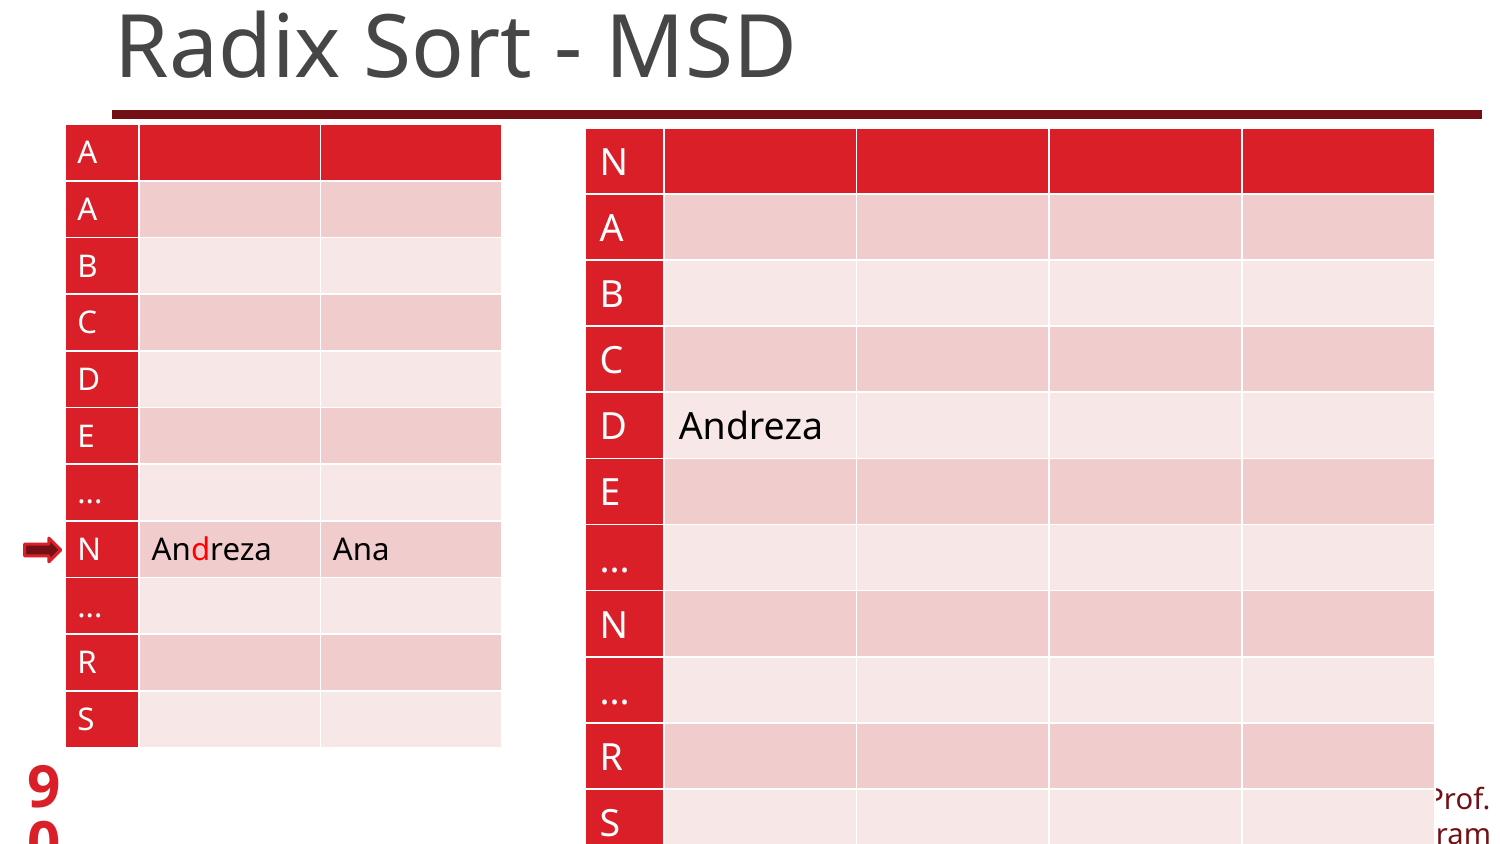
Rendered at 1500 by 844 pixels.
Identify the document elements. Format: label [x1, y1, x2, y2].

table_cell [66, 692, 138, 747]
table_cell [665, 327, 856, 391]
table_header [1243, 129, 1434, 193]
table_cell [1243, 195, 1434, 259]
table_cell [321, 522, 501, 577]
table_cell [1243, 327, 1434, 391]
table_cell [1243, 724, 1434, 788]
table_cell [665, 591, 856, 656]
table_cell [586, 525, 663, 590]
table_header [140, 125, 320, 180]
table_cell [586, 459, 663, 524]
table_cell [66, 182, 138, 237]
table_cell [140, 465, 320, 520]
table_cell [1243, 393, 1434, 458]
table_header [1050, 129, 1241, 193]
table_cell [321, 238, 501, 293]
table_cell [140, 352, 320, 407]
table_cell [665, 790, 856, 844]
table_cell [1243, 790, 1434, 844]
table_cell [665, 525, 856, 590]
table_cell [586, 327, 663, 391]
table_cell [586, 790, 663, 844]
table_cell [857, 658, 1048, 722]
table_cell [321, 578, 501, 633]
table_cell [1243, 658, 1434, 722]
table_cell [1050, 195, 1241, 259]
table_cell [1050, 393, 1241, 458]
table_cell [66, 408, 138, 463]
table_cell [857, 195, 1048, 259]
table_header [321, 125, 501, 180]
table_cell [140, 578, 320, 633]
table_cell [140, 692, 320, 747]
table_cell [321, 295, 501, 350]
table_cell [857, 459, 1048, 524]
table_cell [665, 195, 856, 259]
table_cell [66, 352, 138, 407]
table_cell [857, 261, 1048, 325]
table_cell [857, 525, 1048, 590]
table_cell [857, 724, 1048, 788]
table_cell [321, 635, 501, 690]
table_cell [586, 195, 663, 259]
table_cell [140, 408, 320, 463]
table_cell [1243, 591, 1434, 656]
table_cell [66, 635, 138, 690]
table_cell [66, 238, 138, 293]
table_cell [665, 393, 856, 458]
table_cell [140, 182, 320, 237]
table_cell [140, 238, 320, 293]
table_cell [665, 724, 856, 788]
table_cell [66, 465, 138, 520]
table_cell [140, 522, 320, 577]
table_cell [1050, 724, 1241, 788]
table_cell [857, 591, 1048, 656]
table_cell [665, 658, 856, 722]
table_header [665, 129, 856, 193]
table_cell [321, 408, 501, 463]
table_header [857, 129, 1048, 193]
table_cell [586, 393, 663, 458]
table_cell [1050, 459, 1241, 524]
table_cell [321, 465, 501, 520]
table_cell [66, 295, 138, 350]
table_cell [1050, 591, 1241, 656]
table_cell [1050, 525, 1241, 590]
table_header [586, 129, 663, 193]
table_cell [857, 327, 1048, 391]
table_cell [665, 261, 856, 325]
table_cell [66, 578, 138, 633]
table_header [66, 125, 138, 180]
table_cell [1243, 459, 1434, 524]
table_cell [321, 352, 501, 407]
table_cell [1243, 261, 1434, 325]
table_cell [665, 459, 856, 524]
table_cell [140, 295, 320, 350]
table_cell [586, 591, 663, 656]
table_cell [857, 790, 1048, 844]
table_cell [586, 658, 663, 722]
table_cell [586, 724, 663, 788]
footer [1436, 793, 1500, 838]
table_cell [1243, 525, 1434, 590]
title [99, 3, 1483, 103]
table_cell [140, 635, 320, 690]
table_cell [1050, 261, 1241, 325]
table_cell [321, 182, 501, 237]
table_cell [857, 393, 1048, 458]
table_cell [321, 692, 501, 747]
table_cell [1050, 790, 1241, 844]
table_cell [586, 261, 663, 325]
text_box [23, 536, 62, 564]
table_cell [1050, 327, 1241, 391]
table_cell [66, 522, 138, 577]
table_cell [1050, 658, 1241, 722]
slide_number [12, 762, 108, 810]
